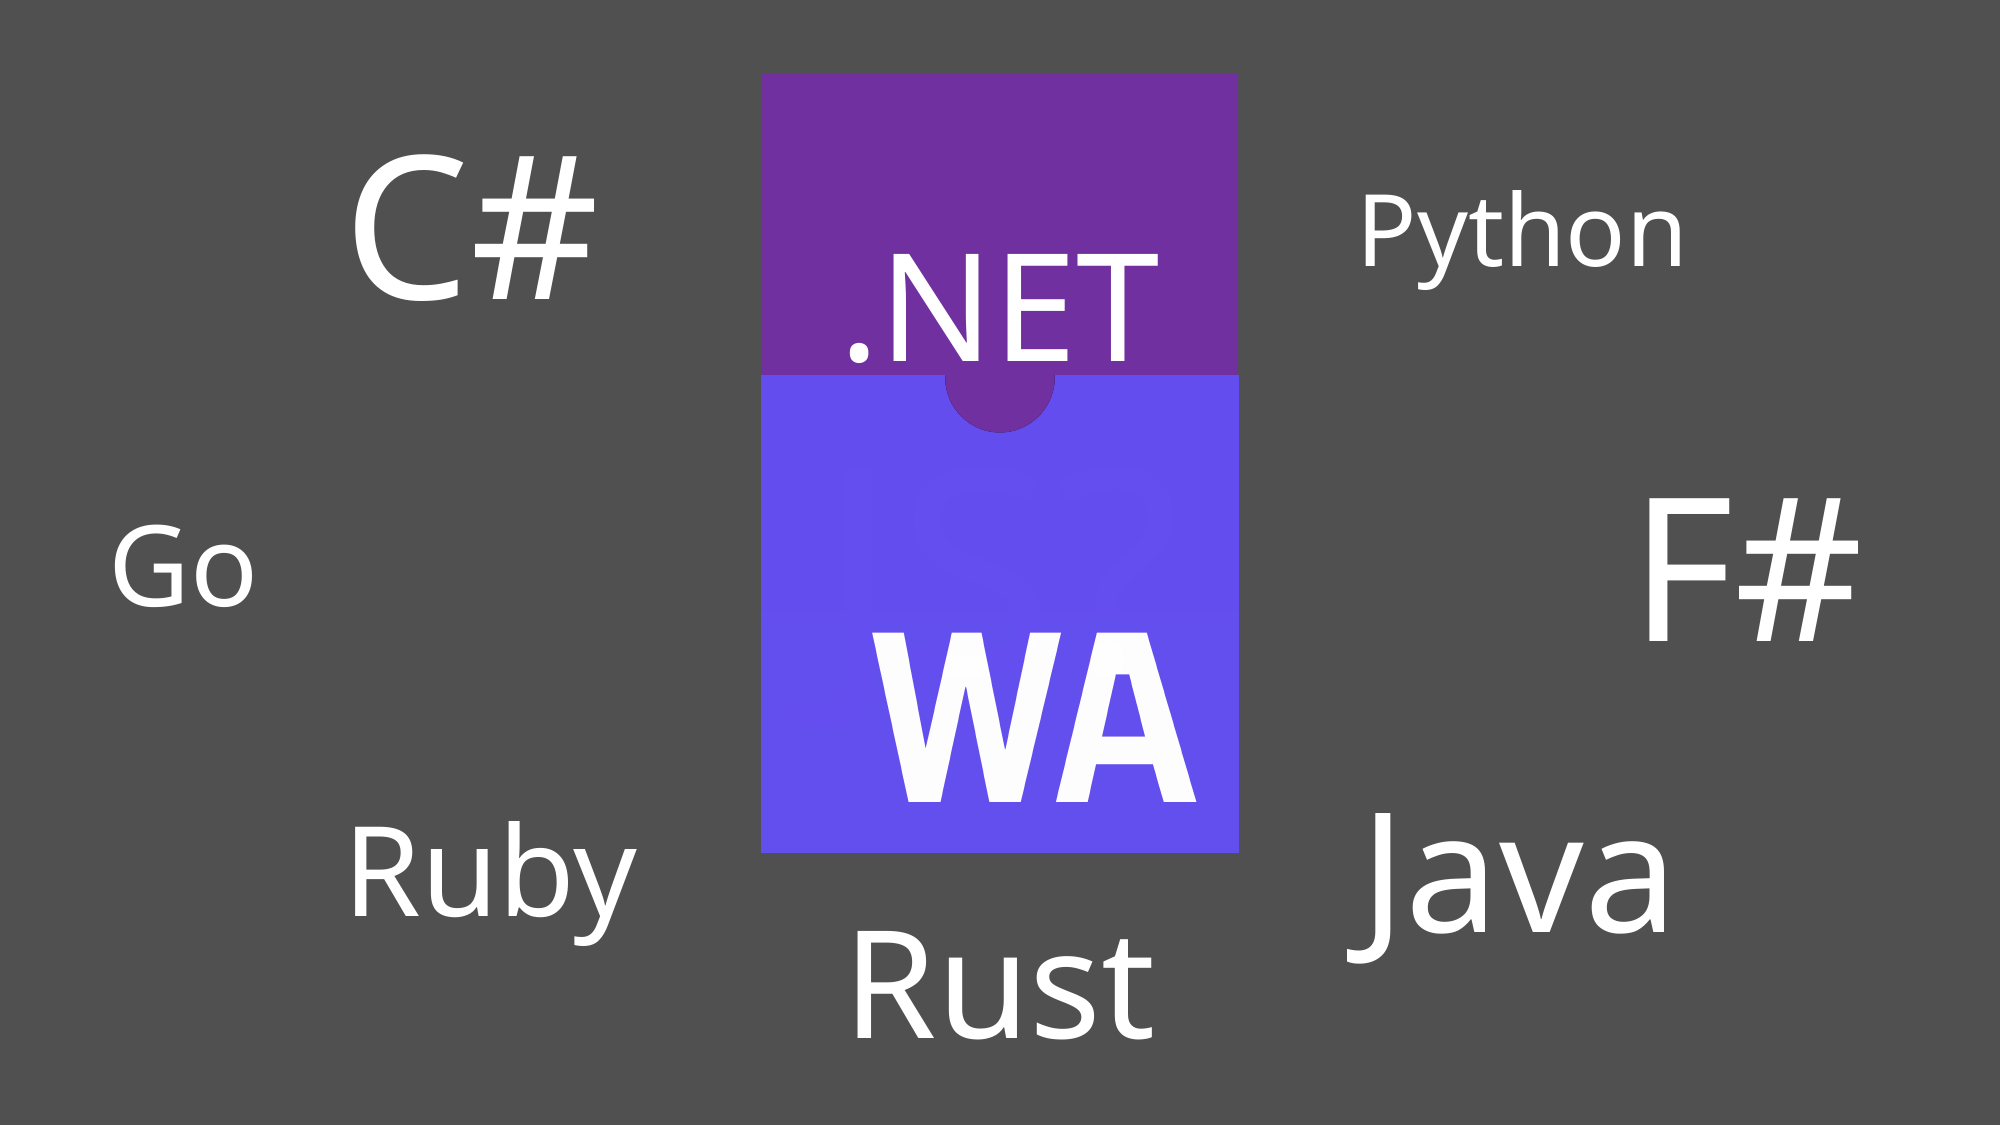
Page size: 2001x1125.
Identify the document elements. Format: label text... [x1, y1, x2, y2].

text_box C# [343, 99, 600, 340]
text_box Python [1356, 166, 1689, 287]
text_box Go [108, 493, 259, 630]
text_box .NET [761, 73, 1239, 375]
text_box Rust [844, 888, 1156, 1069]
text_box Ruby [343, 791, 638, 942]
text_box Java [1360, 765, 1678, 966]
text_box F# [1630, 440, 1864, 682]
picture [761, 375, 1240, 853]
